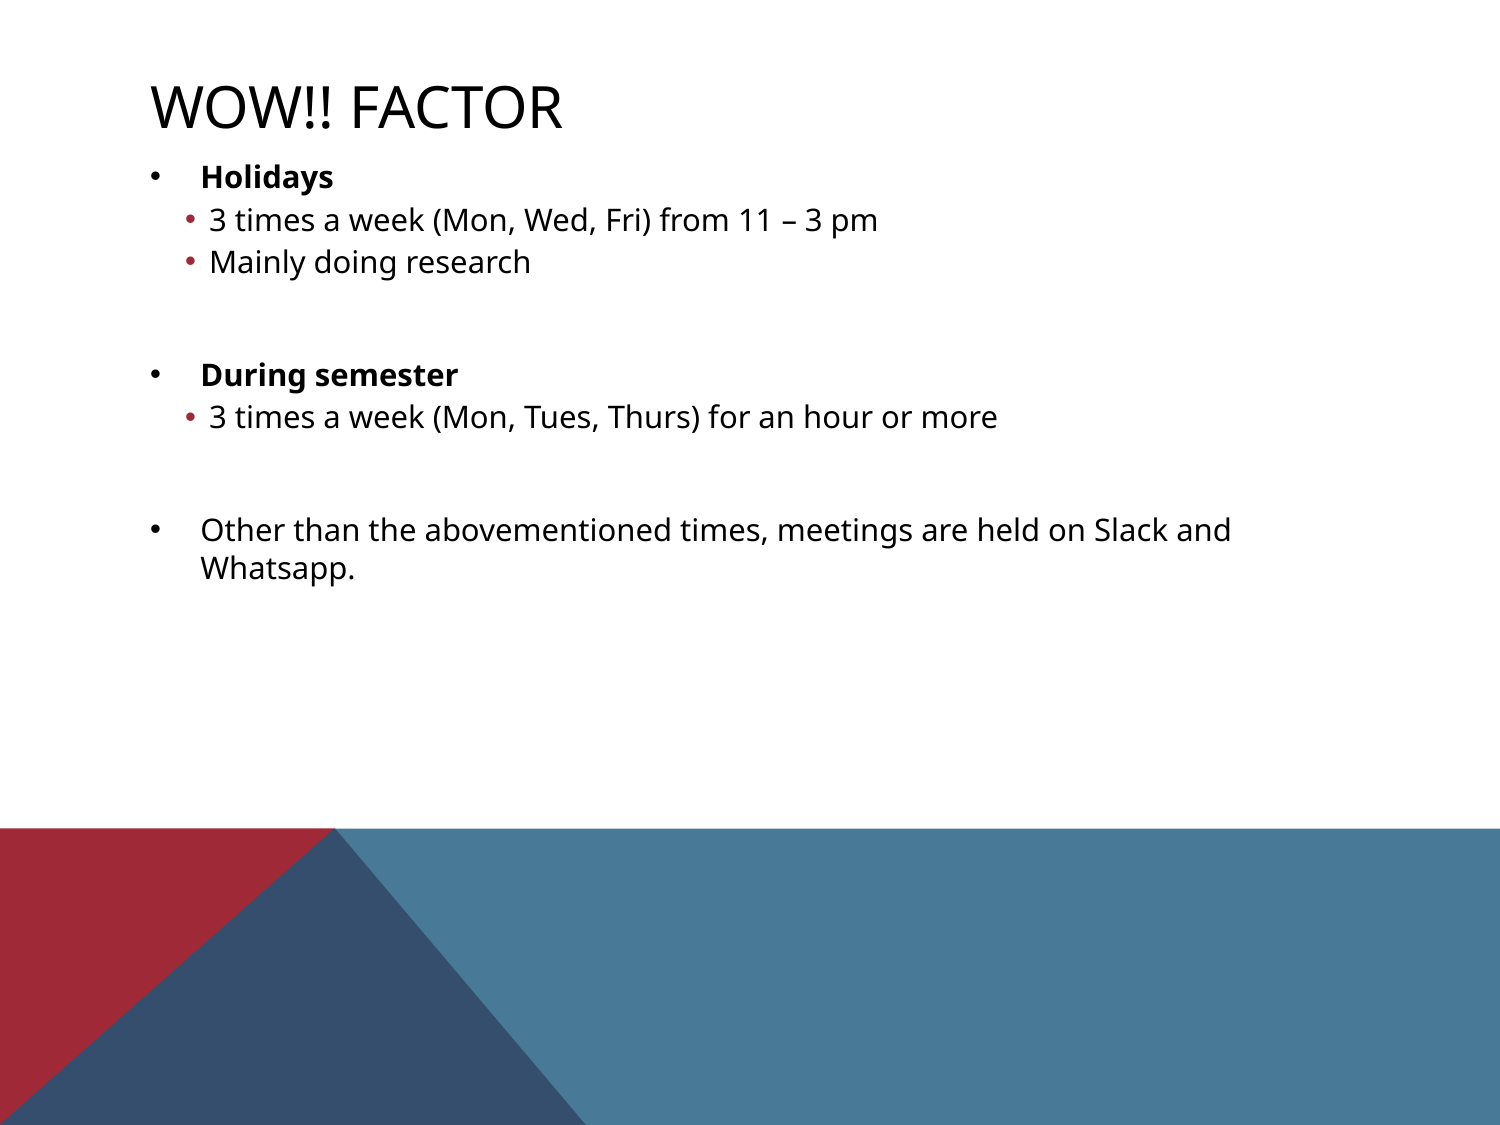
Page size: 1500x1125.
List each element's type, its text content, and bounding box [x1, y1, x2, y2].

title Wow!! Factor [135, 60, 1369, 149]
list Holidays 3 times a week (Mon, Wed, Fri) from 11 – 3 pm Mainly doing research During semester 3 times a week (Mon, Tues, Thurs) for an hour or more Other than the abovementioned times, meetings are held on Slack and Whatsapp. [135, 149, 1369, 768]
